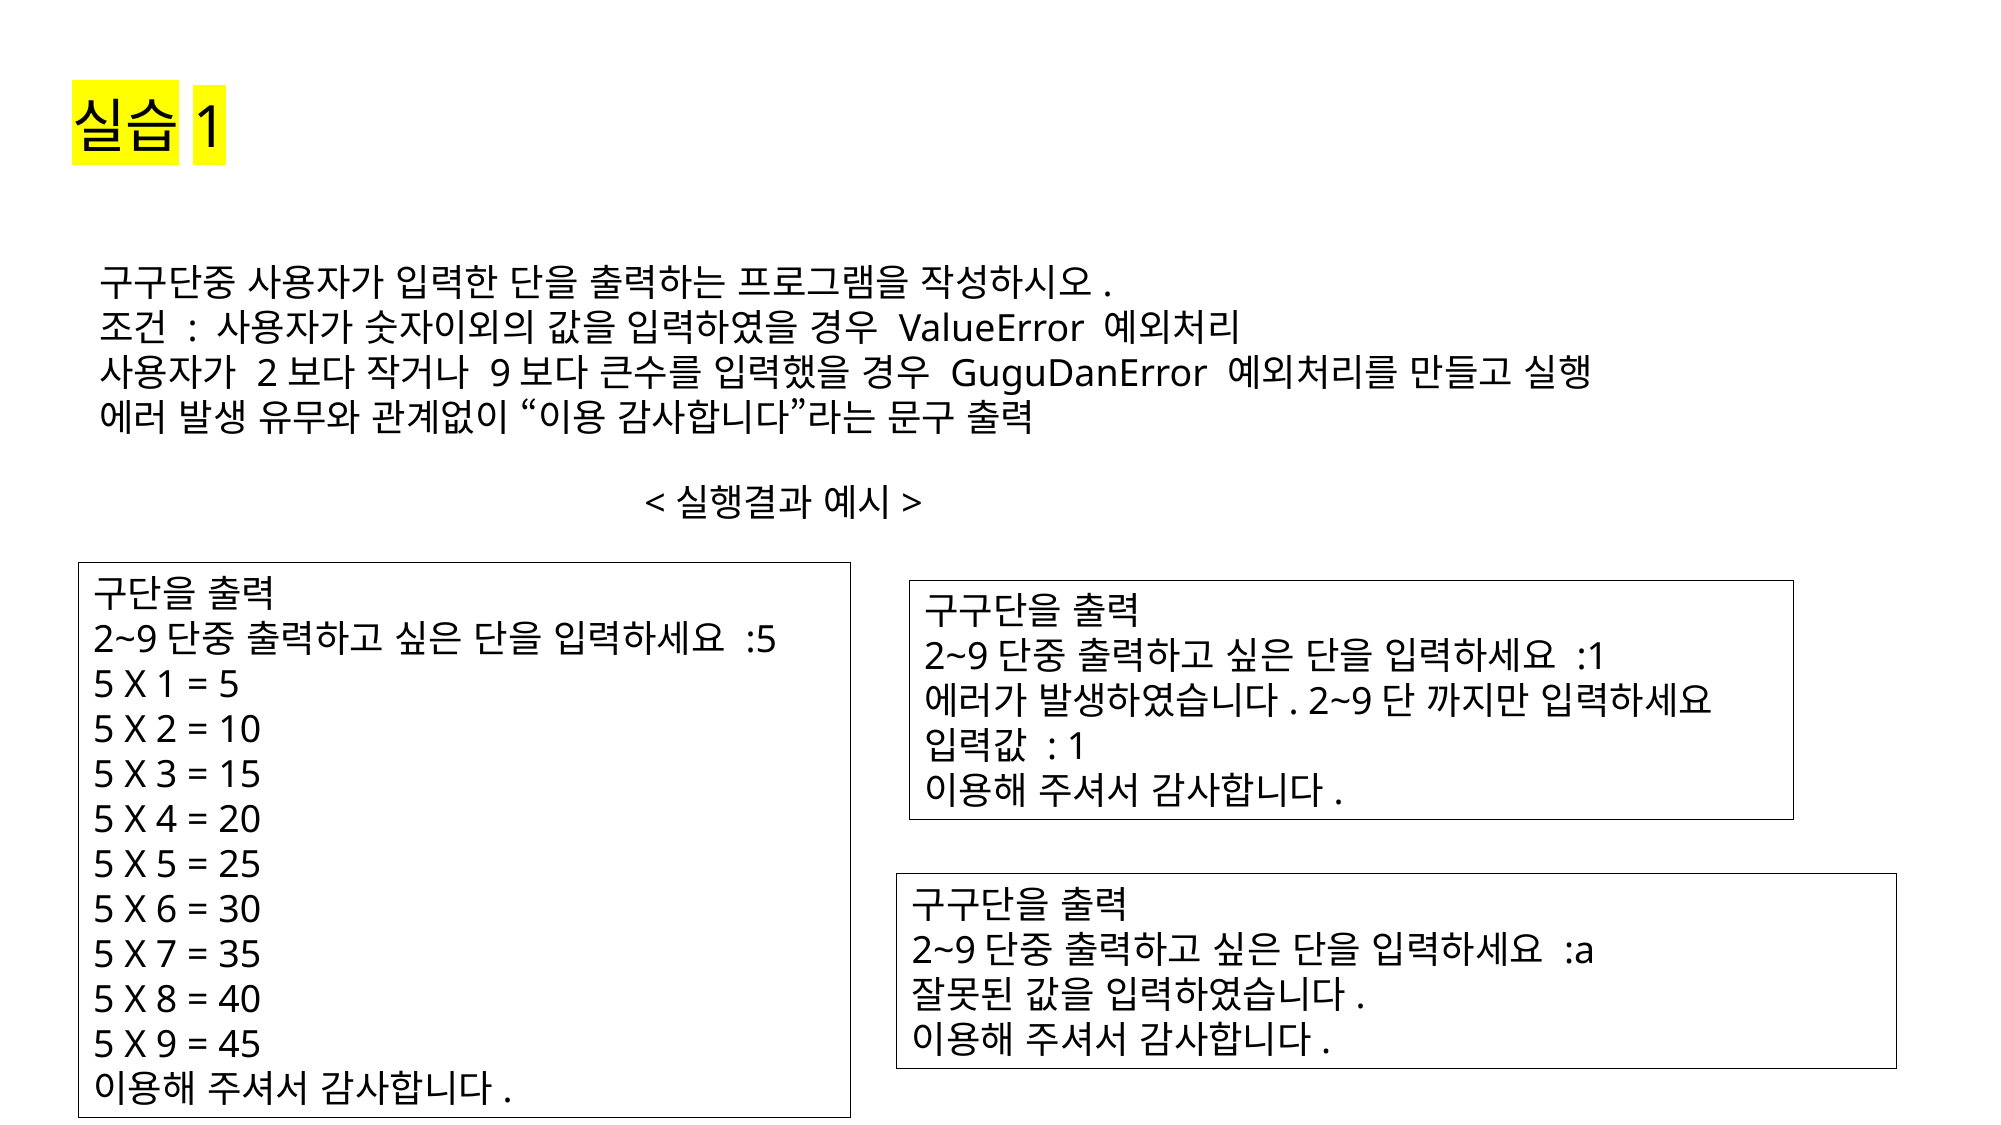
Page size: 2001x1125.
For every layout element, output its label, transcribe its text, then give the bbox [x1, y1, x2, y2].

text_box 구단을 출력 2~9단중 출력하고 싶은 단을 입력하세요 :5 5 X 1 = 5 5 X 2 = 10 5 X 3 = 15 5 X 4 = 20 5 X 5 = 25 5 X 6 = 30 5 X 7 = 35 5 X 8 = 40 5 X 9 = 45 이용해 주셔서 감사합니다. [78, 562, 851, 1118]
text_box 구구단을 출력 2~9단중 출력하고 싶은 단을 입력하세요 :a 잘못된 값을 입력하였습니다. 이용해 주셔서 감사합니다. [896, 873, 1897, 1069]
text_box 구구단을 출력 2~9단중 출력하고 싶은 단을 입력하세요 :1 에러가 발생하였습니다. 2~9단 까지만 입력하세요 입력값 : 1 이용해 주셔서 감사합니다. [909, 580, 1794, 820]
text_box <실행결과 예시> [629, 471, 1219, 532]
text_box 구구단중 사용자가 입력한 단을 출력하는 프로그램을 작성하시오. 조건 : 사용자가 숫자이외의 값을 입력하였을 경우 ValueError 예외처리 사용자가 2보다 작거나 9보다 큰수를 입력했을 경우 GuguDanError 예외처리를 만들고 실행 에러 발생 유무와 관계없이 “이용 감사합니다”라는 문구 출력 [84, 251, 1897, 447]
text_box 실습1 [57, 68, 271, 168]
